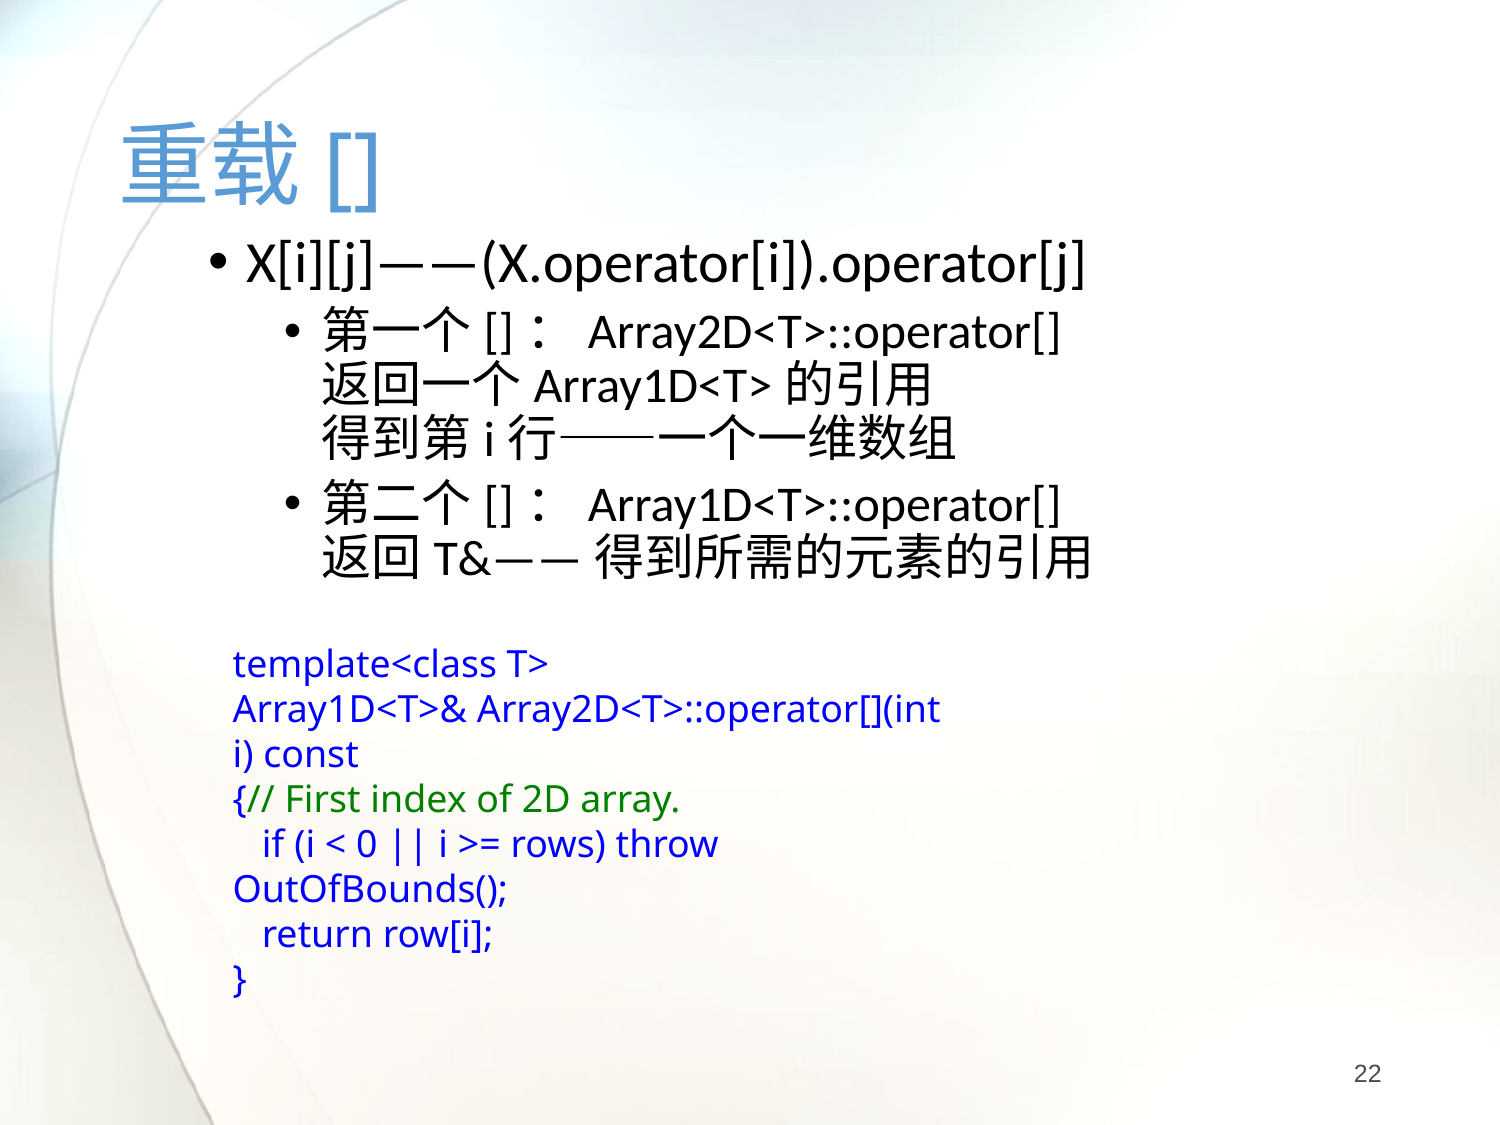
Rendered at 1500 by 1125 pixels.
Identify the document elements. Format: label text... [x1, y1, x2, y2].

list X[i][j]——(X.operator[i]).operator[j] 第一个[]：Array2D<T>::operator[] 返回一个Array1D<T>的引用 得到第i行——一个一维数组 第二个[]：Array1D<T>::operator[] 返回T&——得到所需的元素的引用 [193, 224, 1469, 1050]
text_box template<class T> Array1D<T>& Array2D<T>::operator[](int i) const {// First index of 2D array. if (i < 0 || i >= rows) throw OutOfBounds(); return row[i]; } [217, 632, 968, 1008]
slide_number 22 [1059, 1042, 1397, 1103]
title 重载[] [103, 59, 1397, 278]
picture [0, 0, 1500, 1125]
